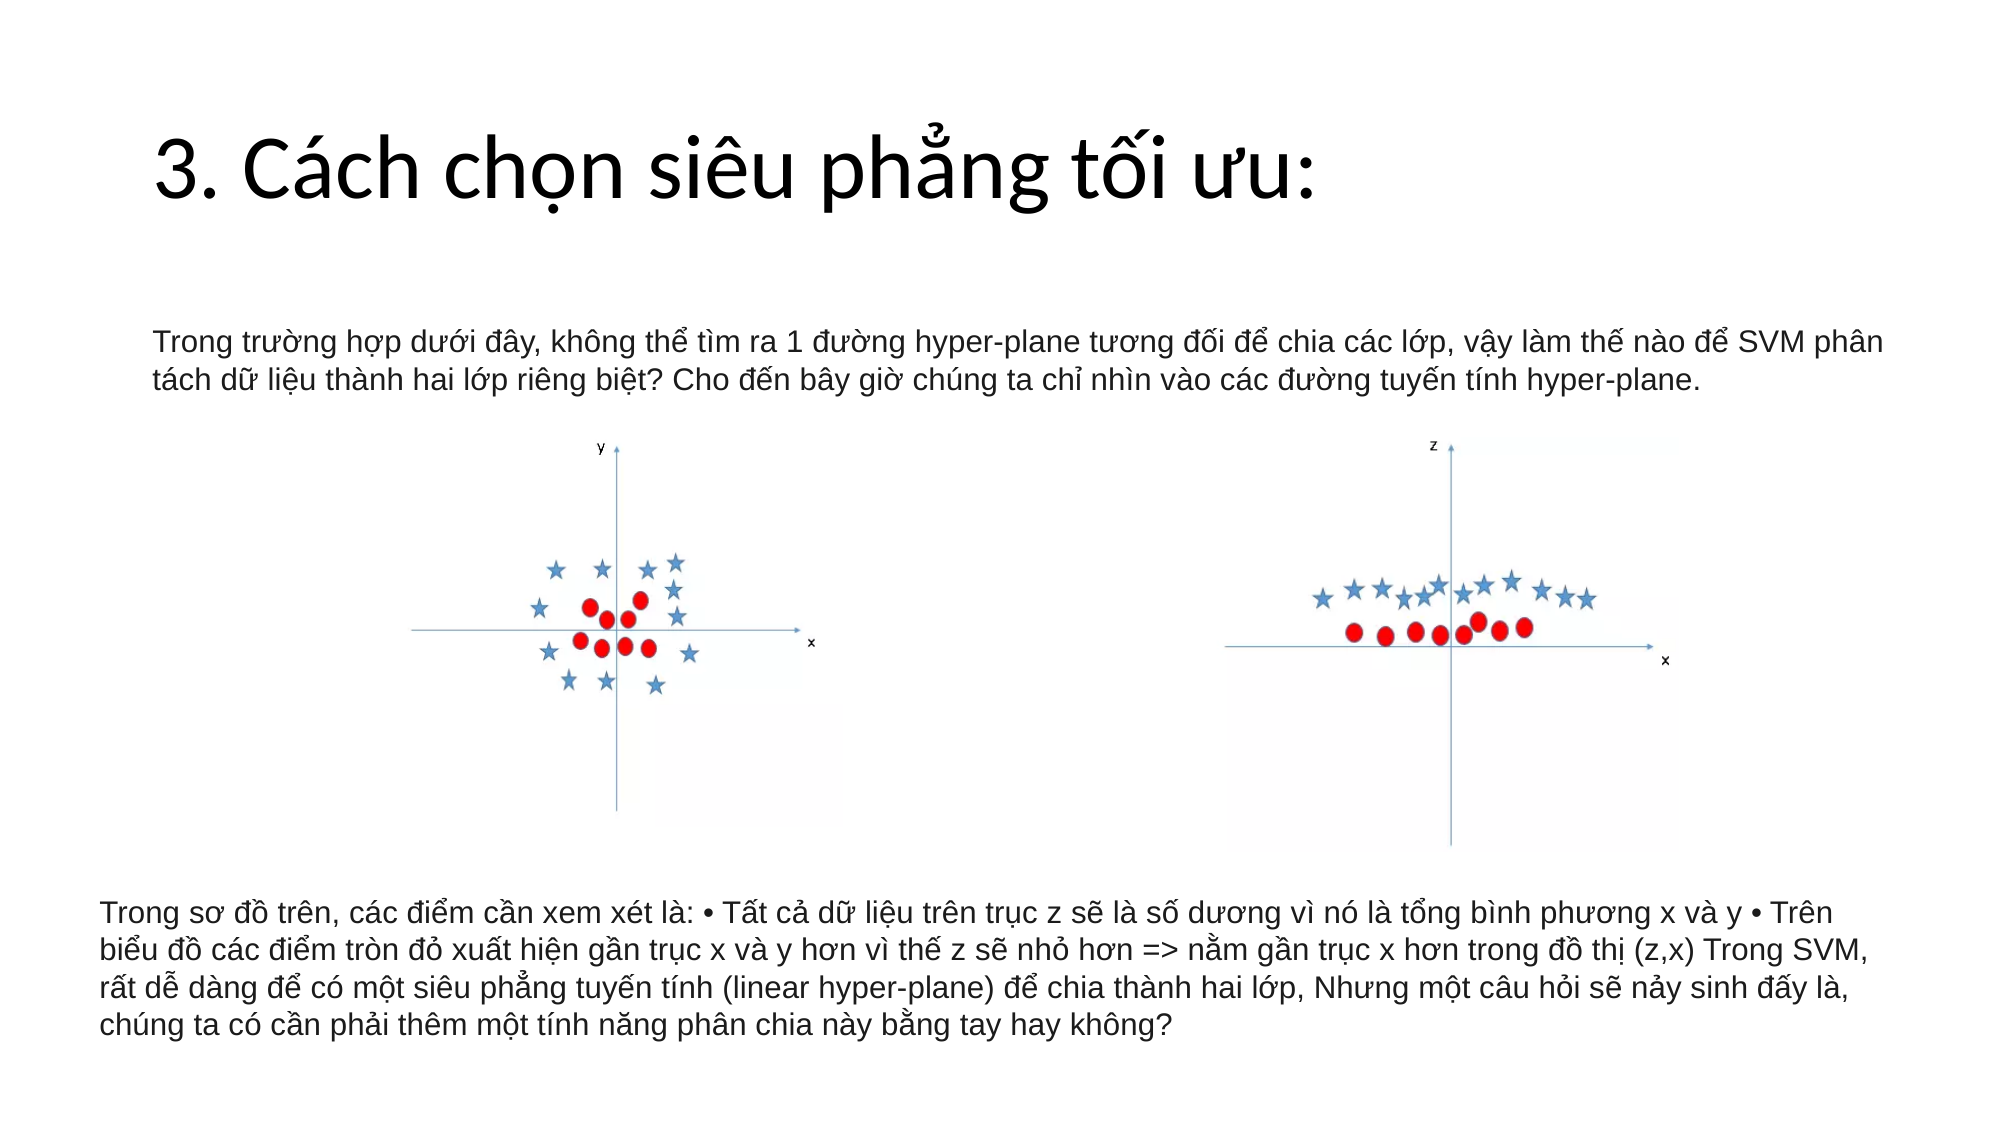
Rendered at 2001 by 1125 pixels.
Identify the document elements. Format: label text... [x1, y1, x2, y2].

text_box Trong trường hợp dưới đây, không thể tìm ra 1 đường hyper-plane tương đối để chia các lớp, vậy làm thế nào để SVM phân tách dữ liệu thành hai lớp riêng biệt? Cho đến bây giờ chúng ta chỉ nhìn vào các đường tuyến tính hyper-plane. [137, 306, 1904, 412]
picture [1192, 437, 1680, 853]
text_box Trong sơ đồ trên, các điểm cần xem xét là: • Tất cả dữ liệu trên trục z sẽ là số dương vì nó là tổng bình phương x và y • Trên biểu đồ các điểm tròn đỏ xuất hiện gần trục x và y hơn vì thế z sẽ nhỏ hơn => nằm gần trục x hơn trong đồ thị (z,x) Trong SVM, rất dễ dàng để có một siêu phẳng tuyến tính (linear hyper-plane) để chia thành hai lớp, Nhưng một câu hỏi sẽ nảy sinh đấy là, chúng ta có cần phải thêm một tính năng phân chia này bằng tay hay không? [84, 876, 1916, 1057]
picture [362, 412, 843, 828]
title 3. Cách chọn siêu phẳng tối ưu: [137, 59, 1863, 278]
